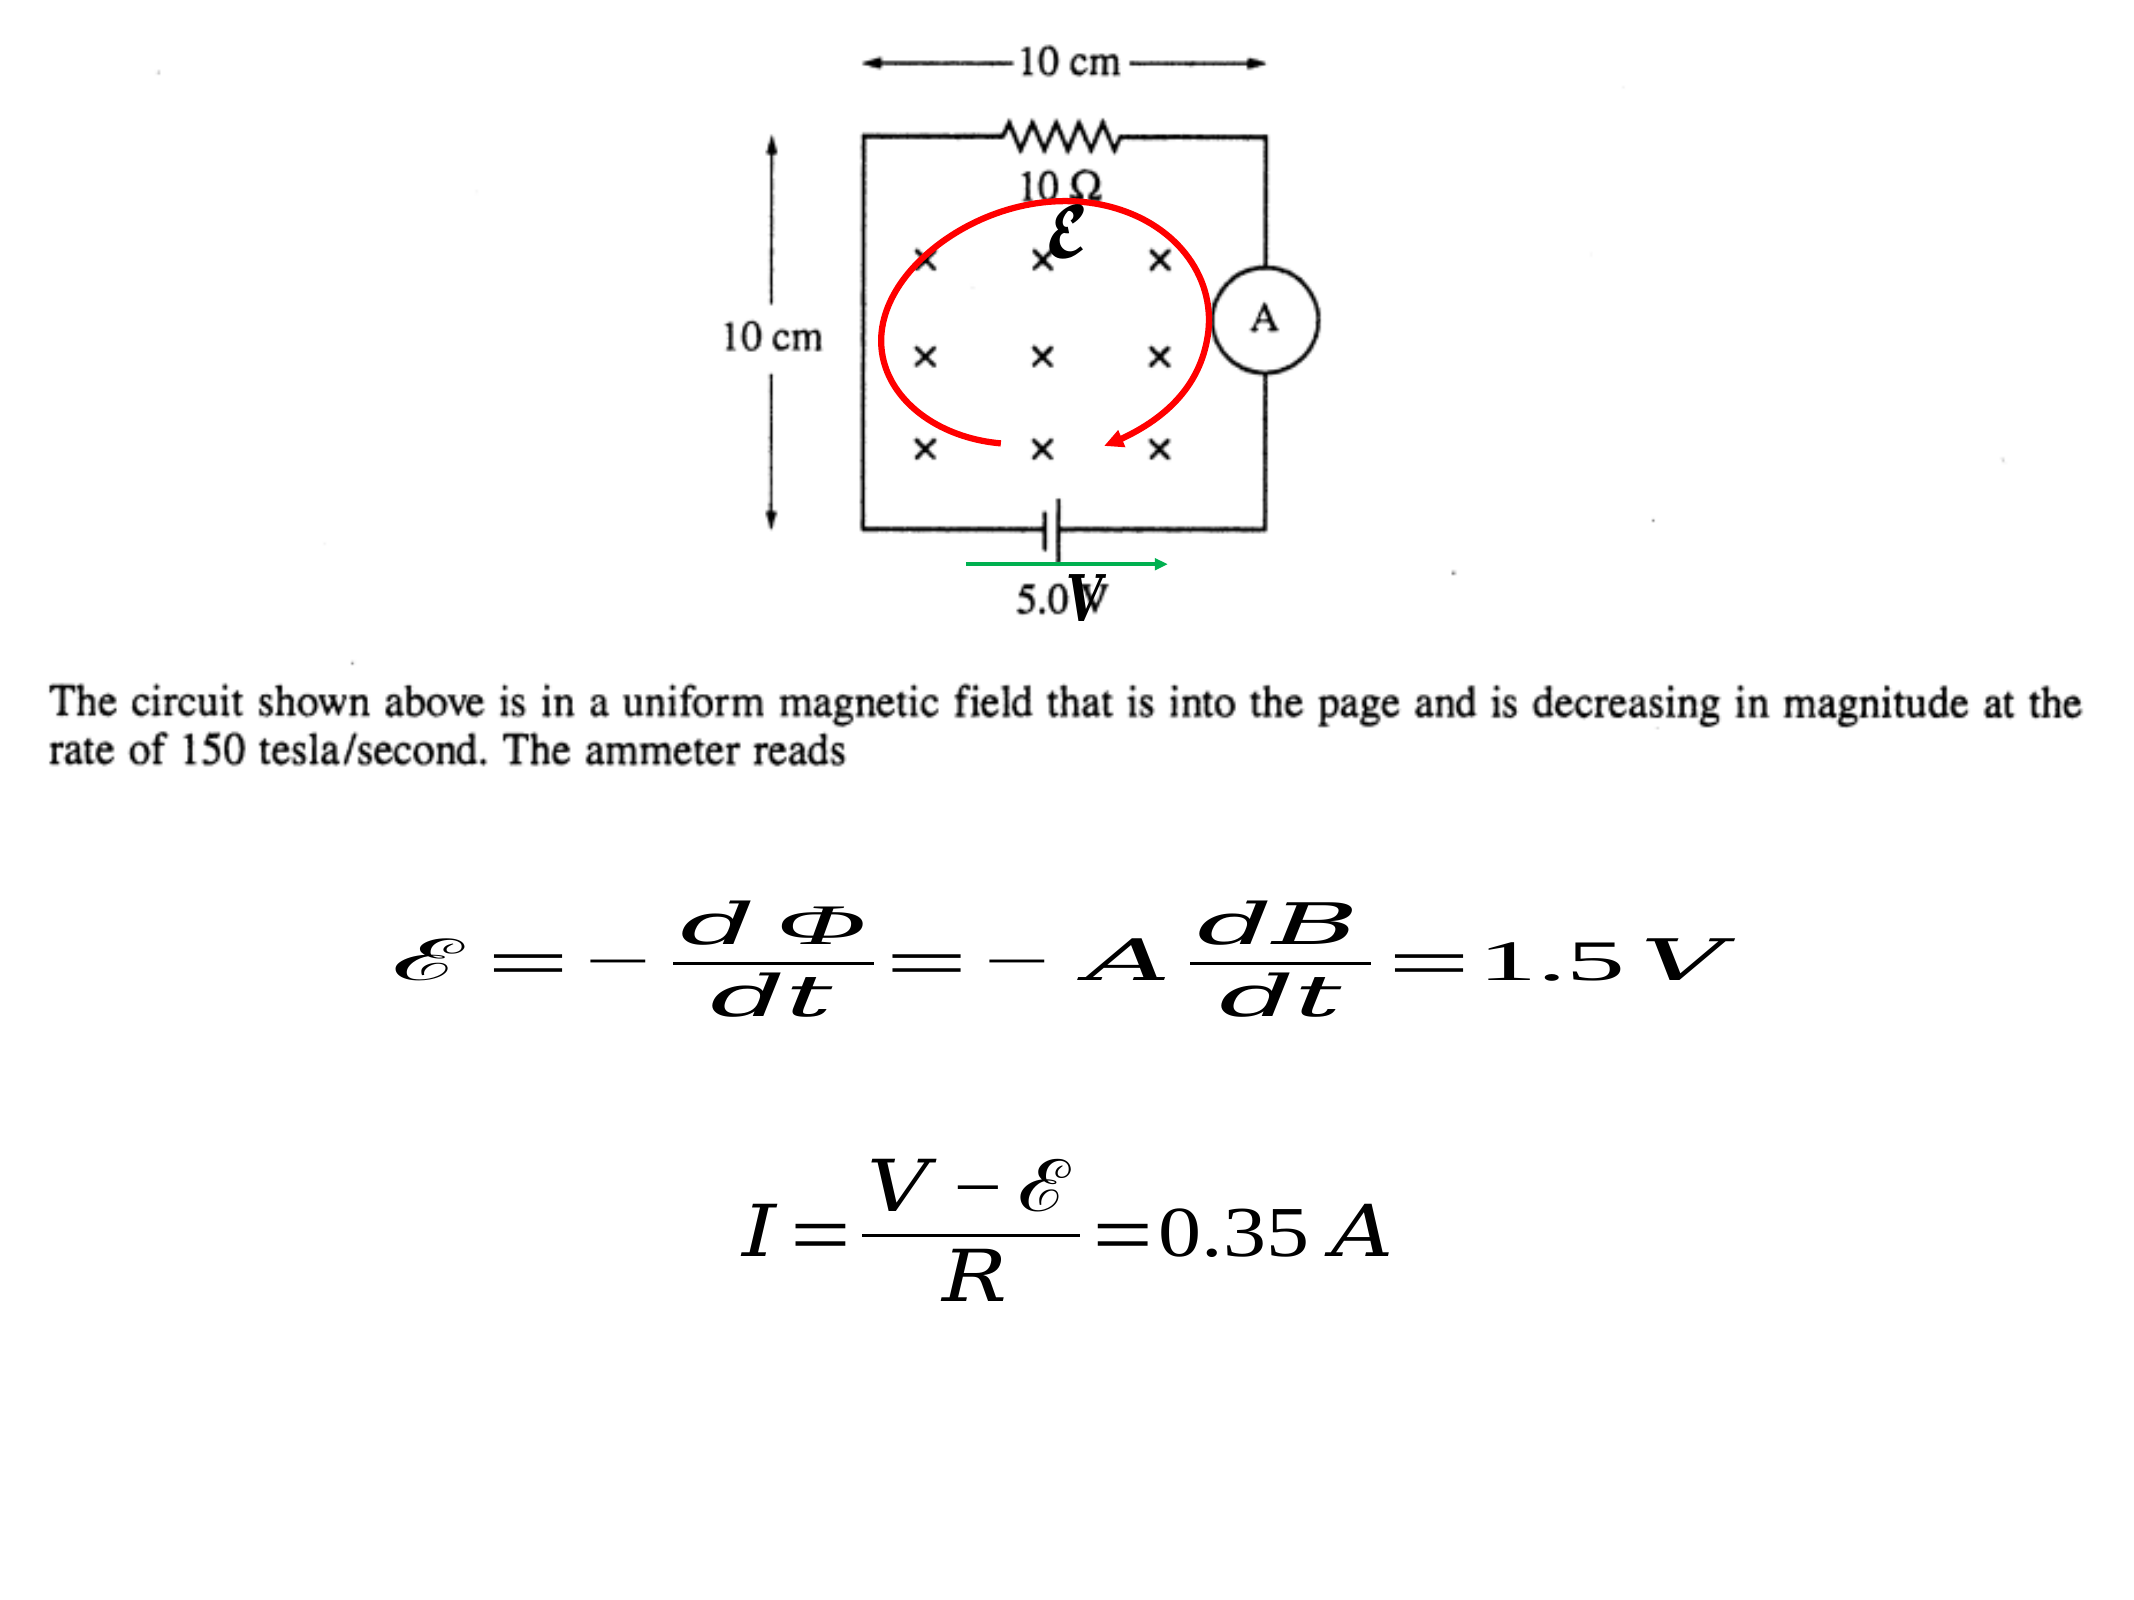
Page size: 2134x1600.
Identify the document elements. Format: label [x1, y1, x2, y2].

picture [41, 43, 2111, 776]
